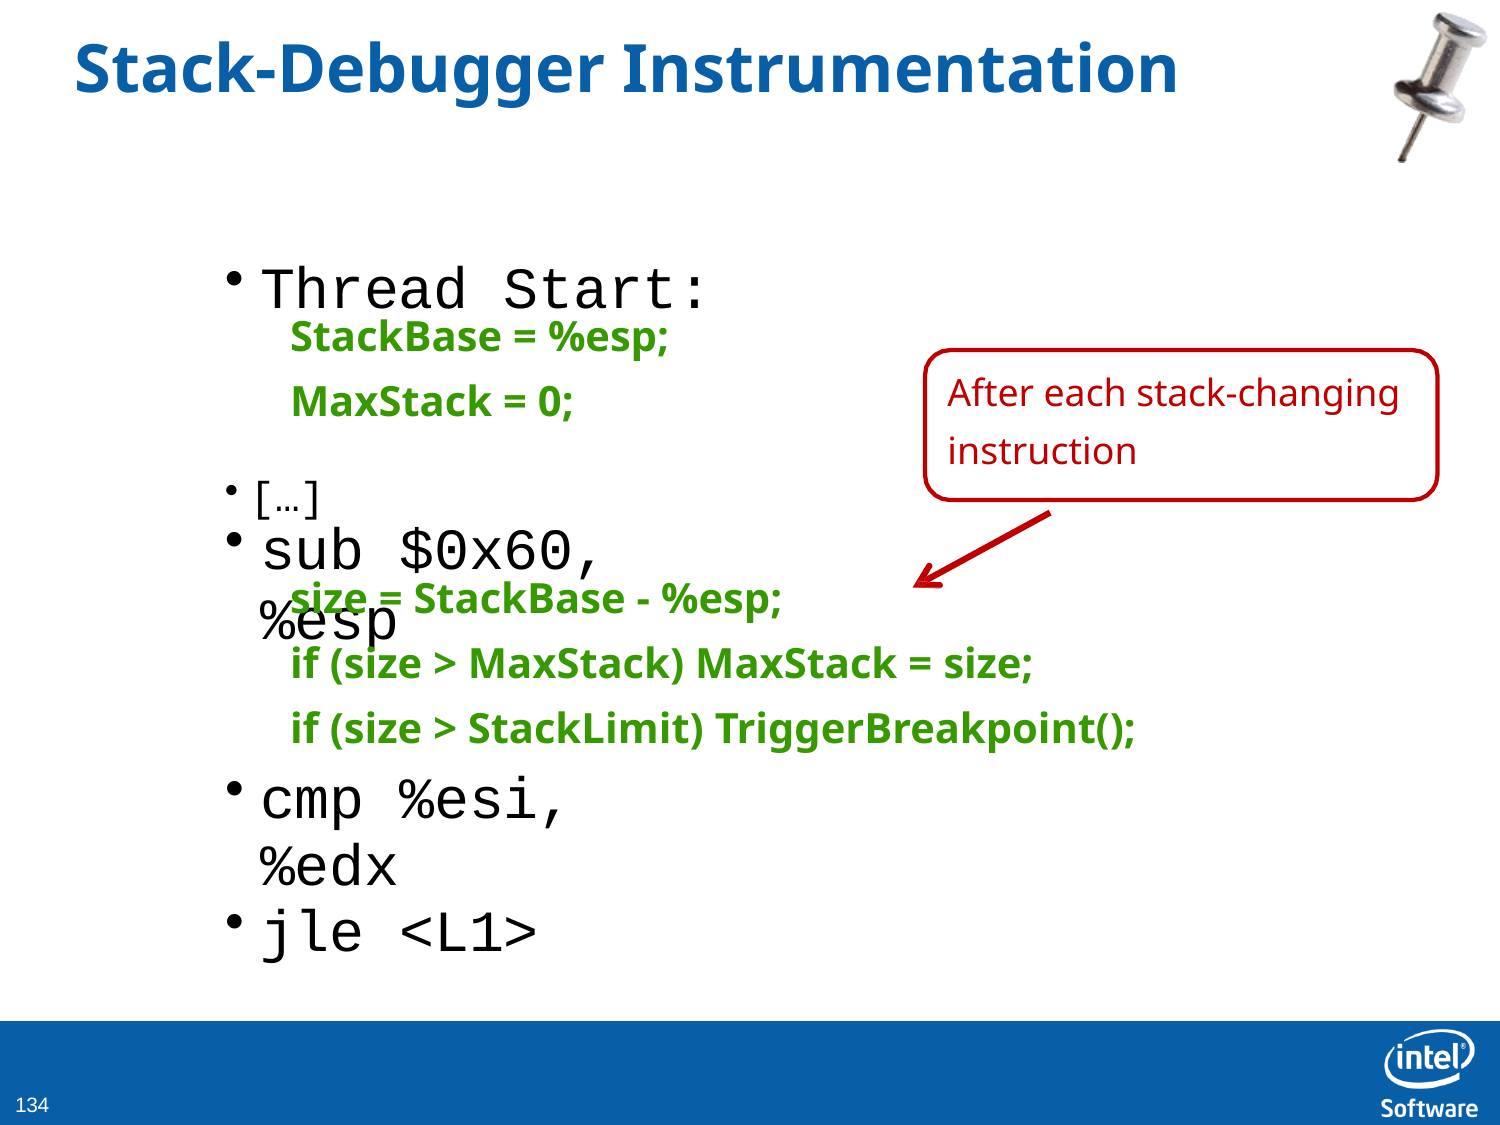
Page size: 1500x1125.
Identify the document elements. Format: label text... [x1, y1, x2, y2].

text_box sub $0x60, %esp [222, 509, 762, 652]
text_box cmp %esi, %edx jle <L1> [222, 761, 727, 964]
text_box [912, 509, 1052, 589]
text_box 138 [10, 1092, 54, 1118]
text_box [925, 350, 1438, 501]
title Stack-Debugger Instrumentation [72, 23, 1322, 214]
text_box size = StackBase - %esp; if (size > MaxStack) MaxStack = size; if (size > StackLimit) TriggerBreakpoint(); [287, 555, 1292, 753]
text_box [1393, 12, 1488, 163]
text_box Thread Start: [222, 248, 716, 321]
text_box After each stack-changing instruction [945, 353, 1441, 472]
text_box StackBase = %esp; MaxStack = 0; [287, 292, 750, 425]
text_box […] [222, 467, 327, 509]
picture [1362, 1010, 1500, 1125]
